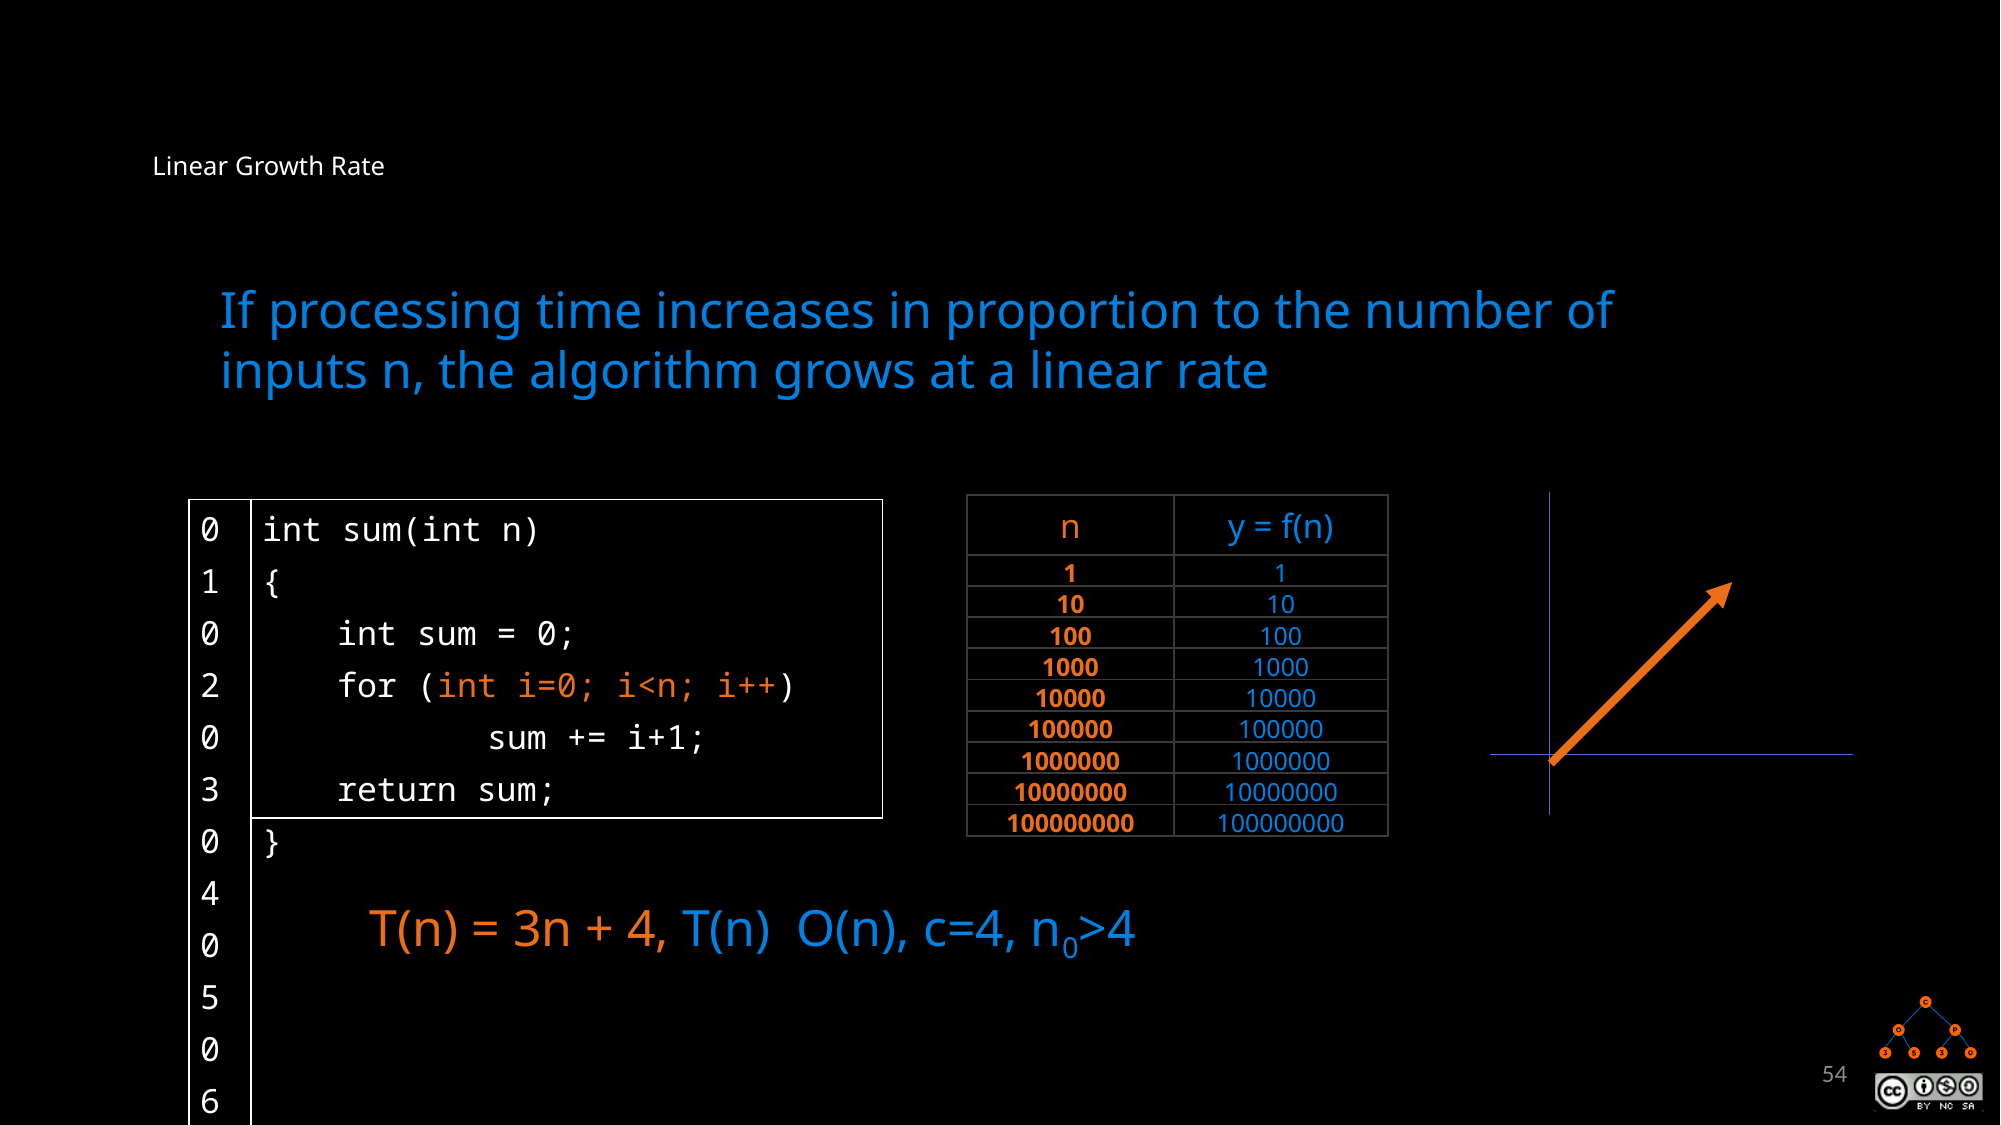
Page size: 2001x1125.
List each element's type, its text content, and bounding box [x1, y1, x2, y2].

table_cell 10000000 [968, 774, 1173, 804]
slide_number 54 [1412, 1042, 1859, 1103]
table_cell 1 [968, 556, 1173, 585]
table_cell 100 [1175, 618, 1387, 647]
table_cell 10 [968, 587, 1173, 616]
table_cell [251, 821, 898, 1083]
table_cell 10 [1175, 587, 1387, 616]
table_header int sum(int n) { int sum = 0; for (int i=0; i<n; i++) sum += i+1; return sum; } [251, 500, 898, 821]
table_cell 1000 [968, 649, 1173, 679]
table_header n [968, 496, 1173, 554]
table_cell 100000 [968, 712, 1173, 741]
table_cell 100000 [1175, 712, 1387, 741]
table_cell 100000000 [1175, 805, 1387, 835]
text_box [1489, 492, 1854, 815]
table_cell 10000 [968, 680, 1173, 710]
text_box If processing time increases in proportion to the number of inputs n, the algorithm grows at a linear rate [206, 271, 1673, 407]
table_cell 10000 [1175, 680, 1387, 710]
table_cell 100 [968, 618, 1173, 647]
table_cell 1 [1175, 556, 1387, 585]
table_cell 1000000 [968, 743, 1173, 772]
table_header y = f(n) [1175, 496, 1387, 554]
table_cell 1000000 [1175, 743, 1387, 772]
table_cell 100000000 [968, 805, 1173, 835]
table_cell 1000 [1175, 649, 1387, 679]
table_header 01 02 03 04 05 06 07 [190, 500, 250, 1125]
table_cell 10000000 [1175, 774, 1387, 804]
title Linear Growth Rate [137, 59, 1863, 278]
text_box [1859, 988, 1998, 1112]
